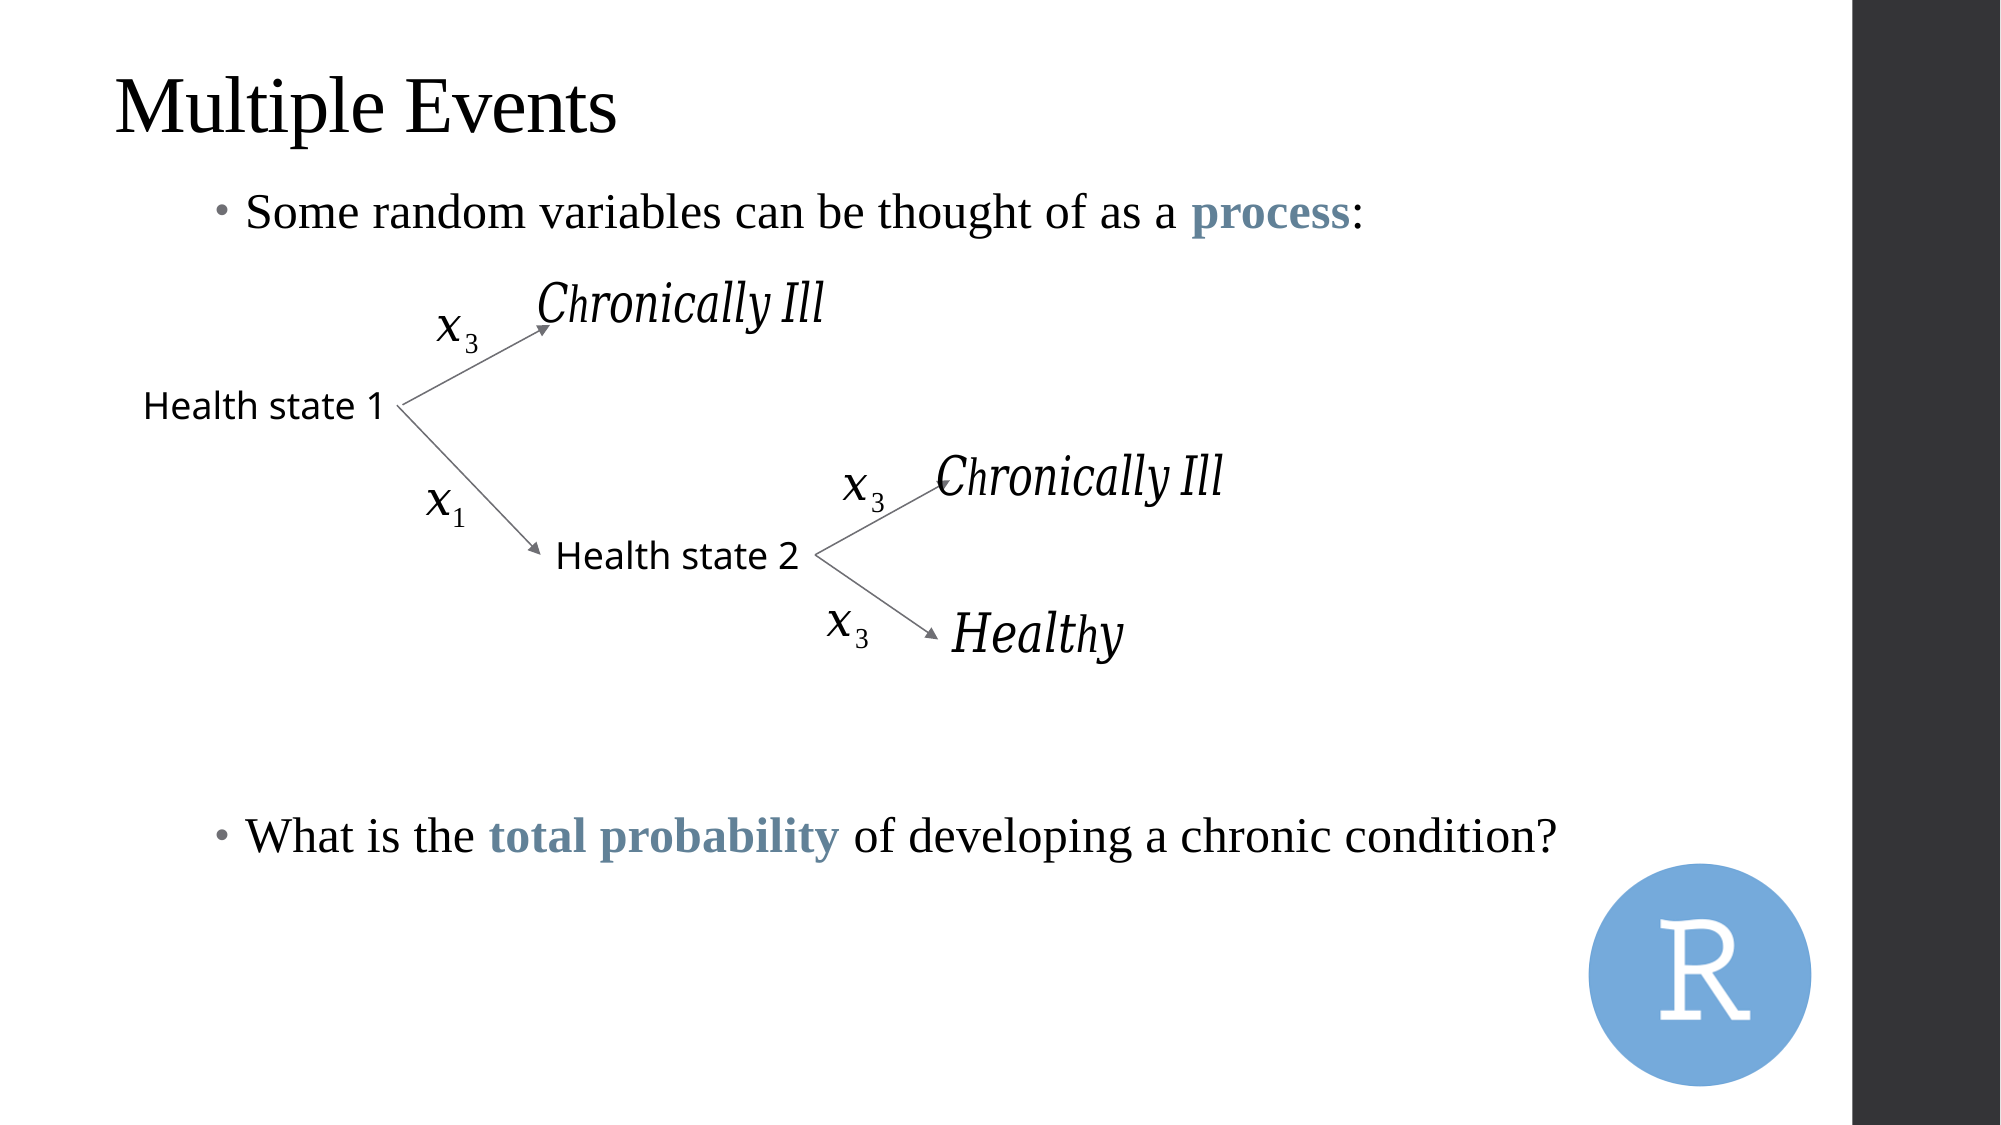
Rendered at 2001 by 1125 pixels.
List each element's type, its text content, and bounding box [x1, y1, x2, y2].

title Multiple Events [99, 55, 1293, 158]
picture [1587, 862, 1813, 1088]
text_box Health state 2 [540, 524, 811, 585]
text_box Health state 1 [128, 374, 398, 435]
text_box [396, 404, 538, 556]
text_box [405, 324, 551, 406]
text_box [817, 555, 939, 640]
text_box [817, 479, 951, 556]
